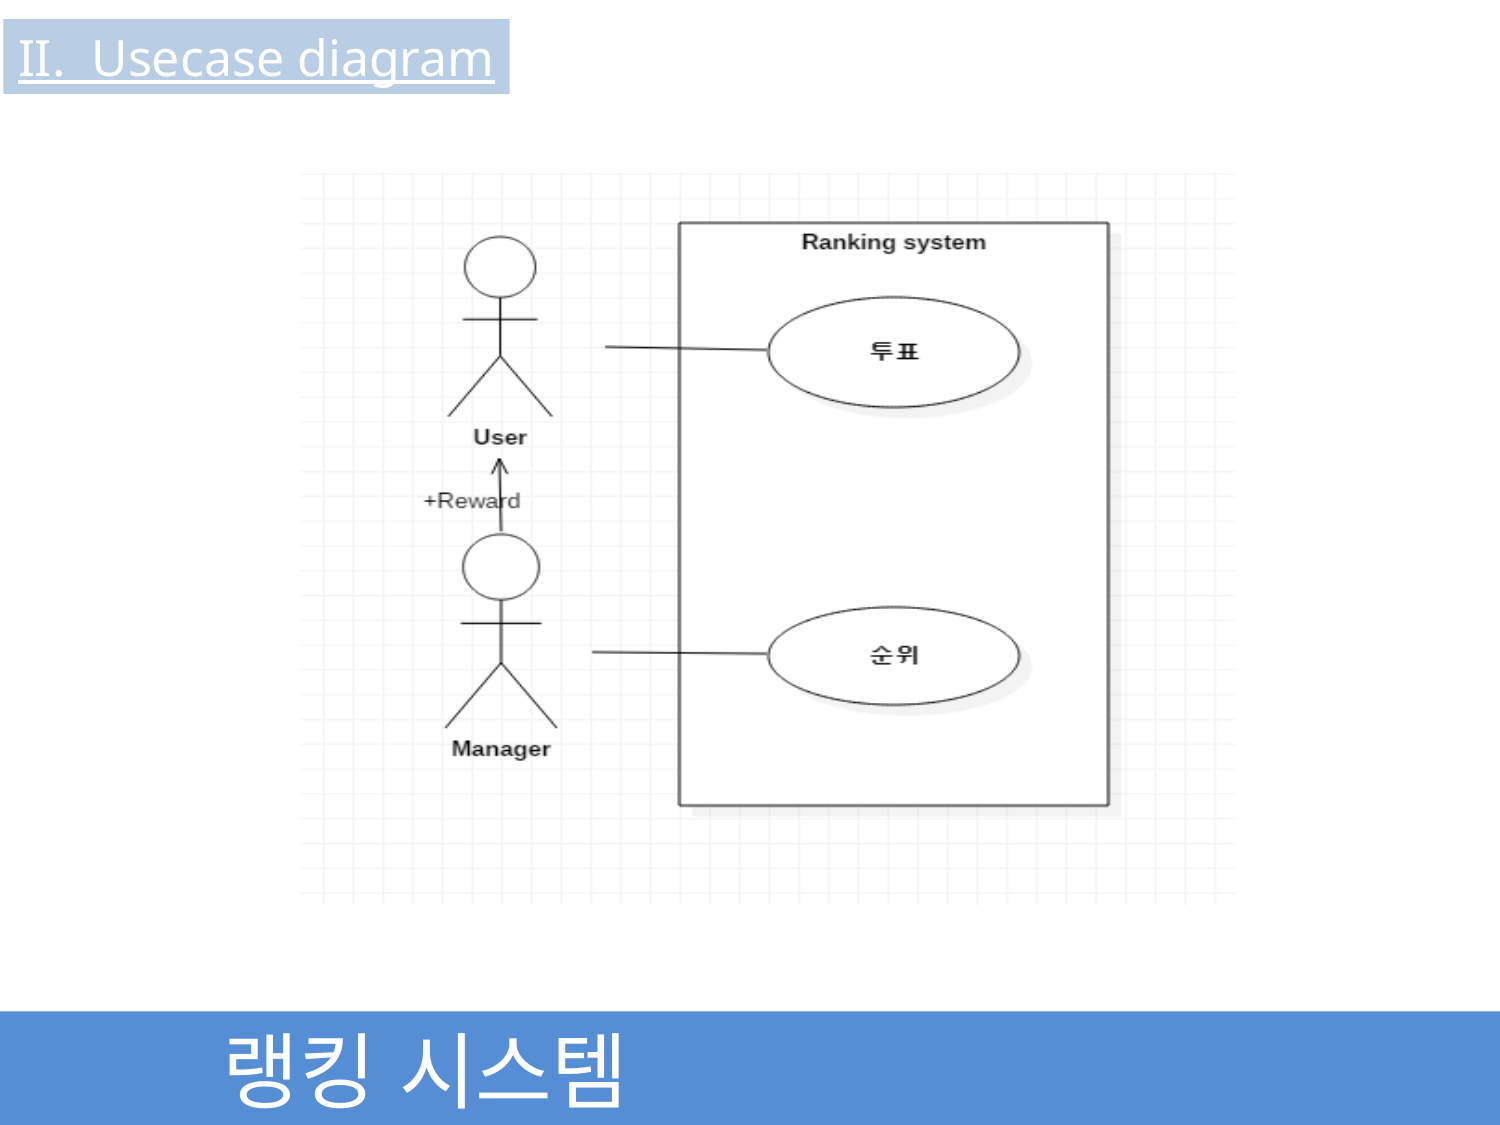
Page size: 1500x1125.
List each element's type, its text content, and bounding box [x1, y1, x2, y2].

text_box 랭킹 시스템 [0, 1011, 1500, 1125]
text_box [29, 148, 1456, 882]
text_box II. Usecase diagram [3, 19, 510, 94]
picture [300, 172, 1235, 906]
